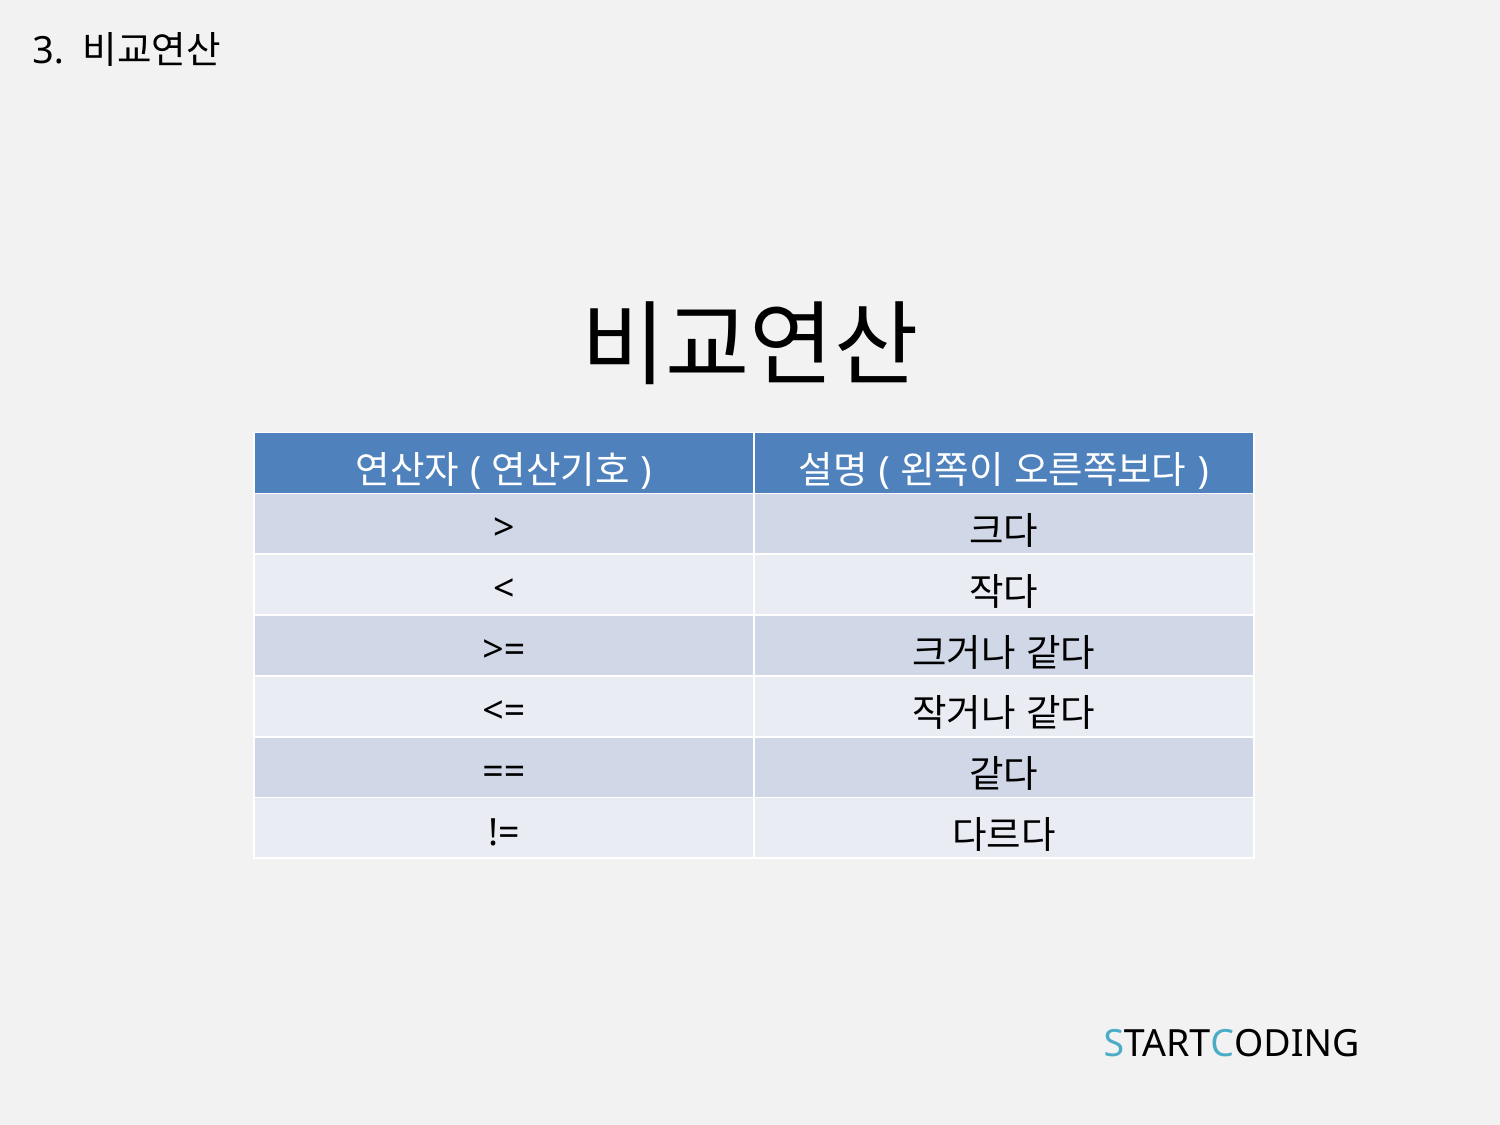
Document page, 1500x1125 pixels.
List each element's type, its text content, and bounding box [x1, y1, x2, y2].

text_box 3. 비교연산 [17, 19, 443, 79]
table_cell 작다 [755, 555, 1253, 614]
table_cell 다르다 [755, 798, 1253, 857]
table_cell != [255, 798, 753, 857]
table_cell >= [255, 616, 753, 675]
table_cell 크거나 같다 [755, 616, 1253, 675]
table_cell 크다 [755, 494, 1253, 553]
table_header 연산자(연산기호) [255, 433, 753, 493]
table_cell 같다 [755, 738, 1253, 797]
table_cell 작거나 같다 [755, 677, 1253, 736]
table_header 설명(왼쪽이 오른쪽보다) [755, 433, 1253, 493]
title 비교연산 [112, 219, 1388, 461]
table_cell <= [255, 677, 753, 736]
table_cell < [255, 555, 753, 614]
table_cell > [255, 494, 753, 553]
table_cell == [255, 738, 753, 797]
text_box STARTCODING [1089, 1011, 1374, 1072]
